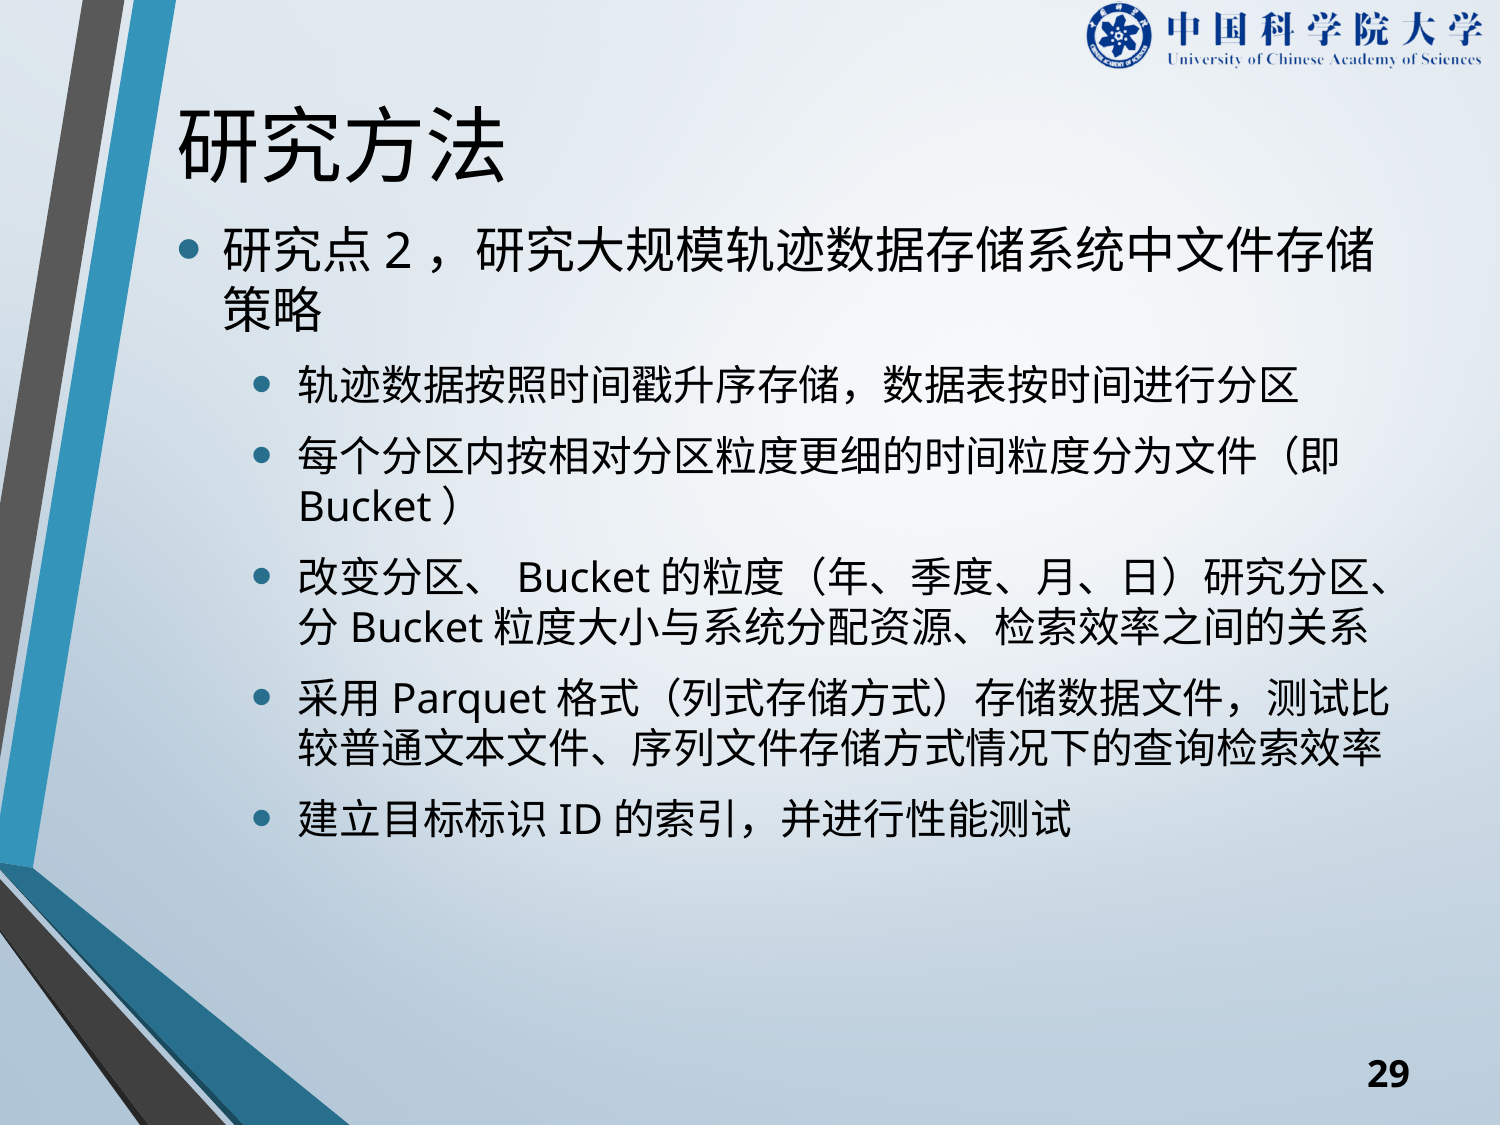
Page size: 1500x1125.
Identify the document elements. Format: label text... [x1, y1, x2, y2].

list 研究点2，研究大规模轨迹数据存储系统中文件存储策略 轨迹数据按照时间戳升序存储，数据表按时间进行分区 每个分区内按相对分区粒度更细的时间粒度分为文件（即Bucket） 改变分区、Bucket的粒度（年、季度、月、日）研究分区、分Bucket粒度大小与系统分配资源、检索效率之间的关系 采用Parquet格式（列式存储方式）存储数据文件，测试比较普通文本文件、序列文件存储方式情况下的查询检索效率 建立目标标识ID的索引，并进行性能测试 [161, 210, 1425, 1046]
slide_number 28 [1340, 1045, 1425, 1106]
picture [1081, 1, 1500, 73]
title 研究方法 [161, 75, 1425, 210]
